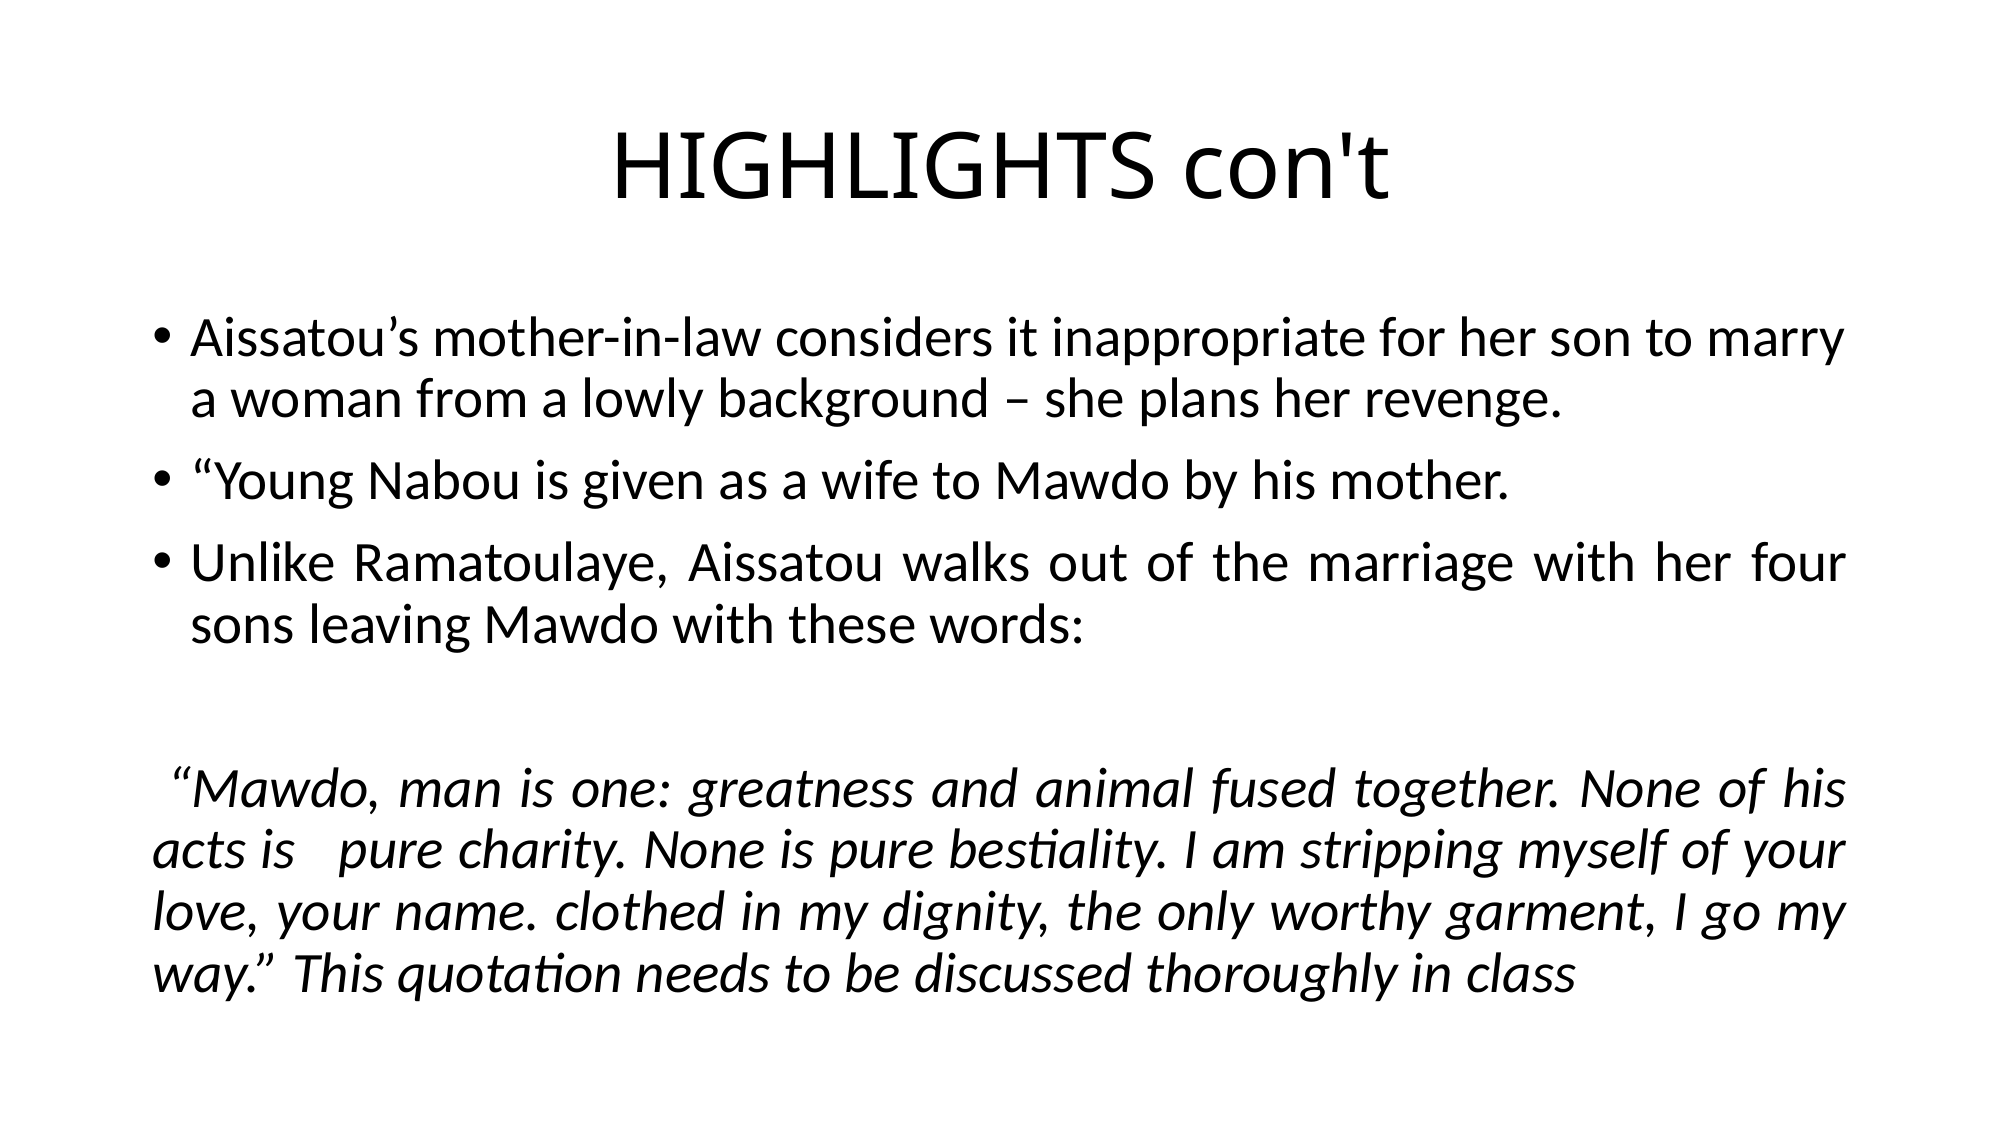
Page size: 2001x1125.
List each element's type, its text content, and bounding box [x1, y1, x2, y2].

title HIGHLIGHTS con't [137, 59, 1863, 278]
list Aissatou’s mother-in-law considers it inappropriate for her son to marry a woman from a lowly background – she plans her revenge. “Young Nabou is given as a wife to Mawdo by his mother. Unlike Ramatoulaye, Aissatou walks out of the marriage with her four sons leaving Mawdo with these words: “Mawdo, man is one: greatness and animal fused together. None of his acts is pure charity. None is pure bestiality. I am stripping myself of your love, your name. clothed in my dignity, the only worthy garment, I go my way.” This quotation needs to be discussed thoroughly in class [137, 299, 1863, 1014]
